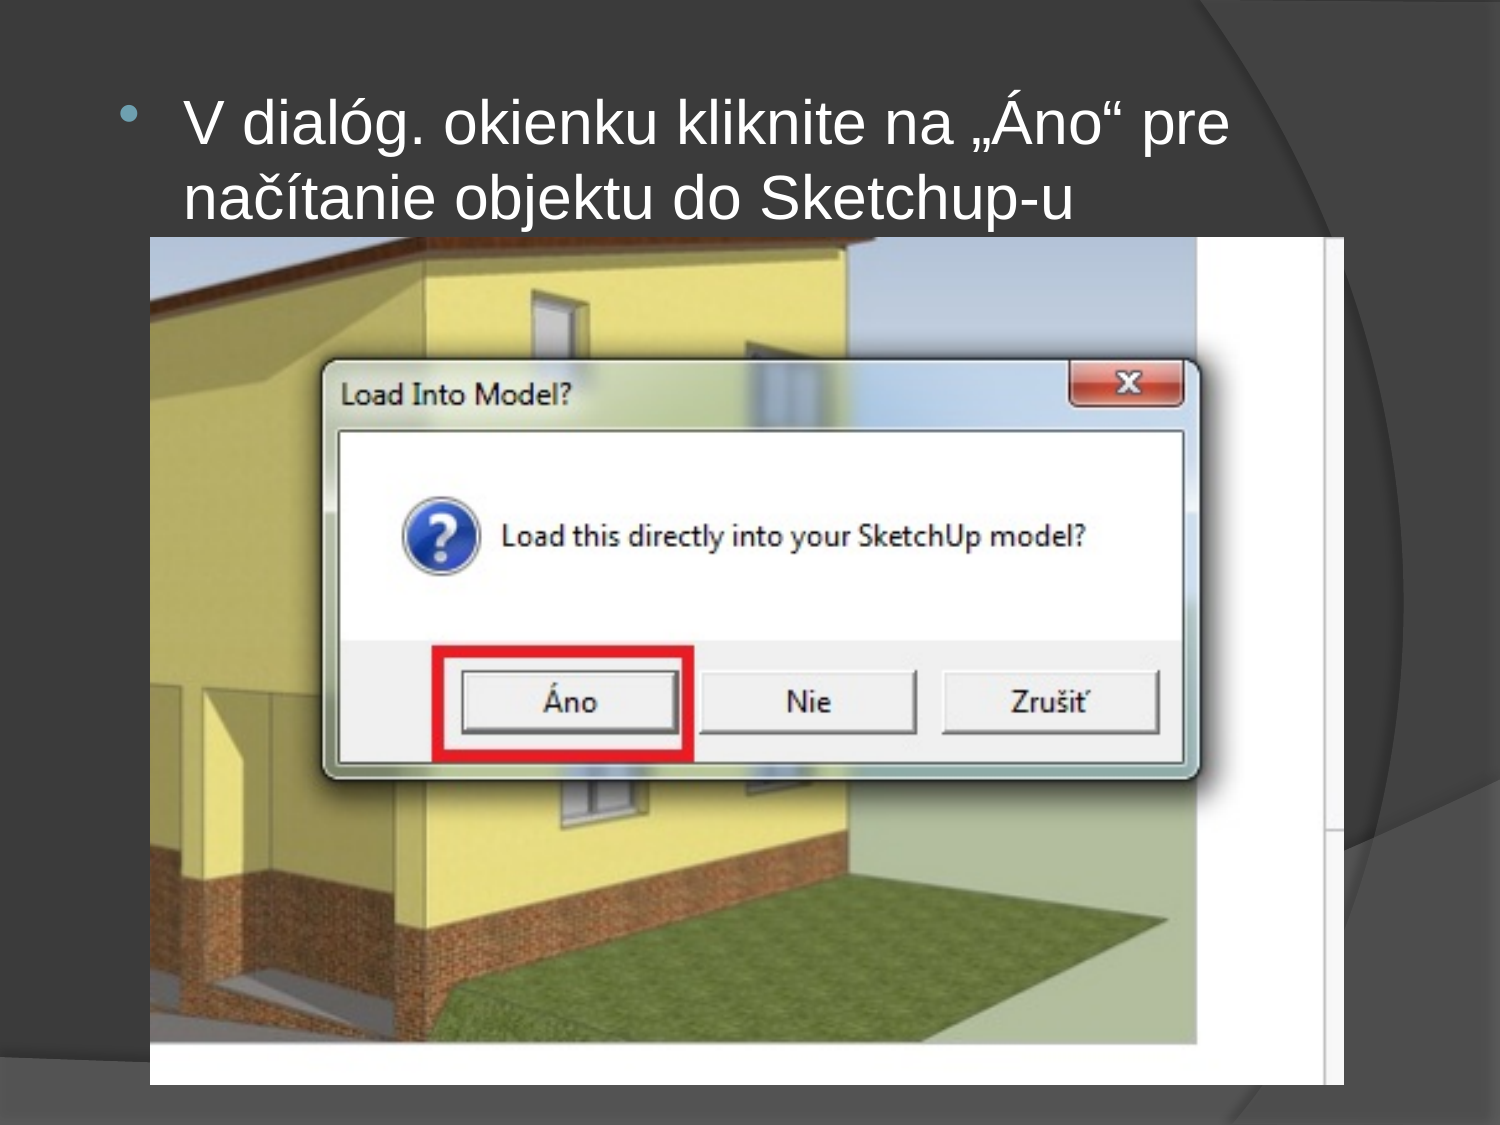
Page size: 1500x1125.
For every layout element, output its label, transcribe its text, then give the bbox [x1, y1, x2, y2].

list V dialóg. okienku kliknite na „Áno“ pre načítanie objektu do Sketchup-u [99, 75, 1325, 818]
picture [149, 237, 1344, 1085]
